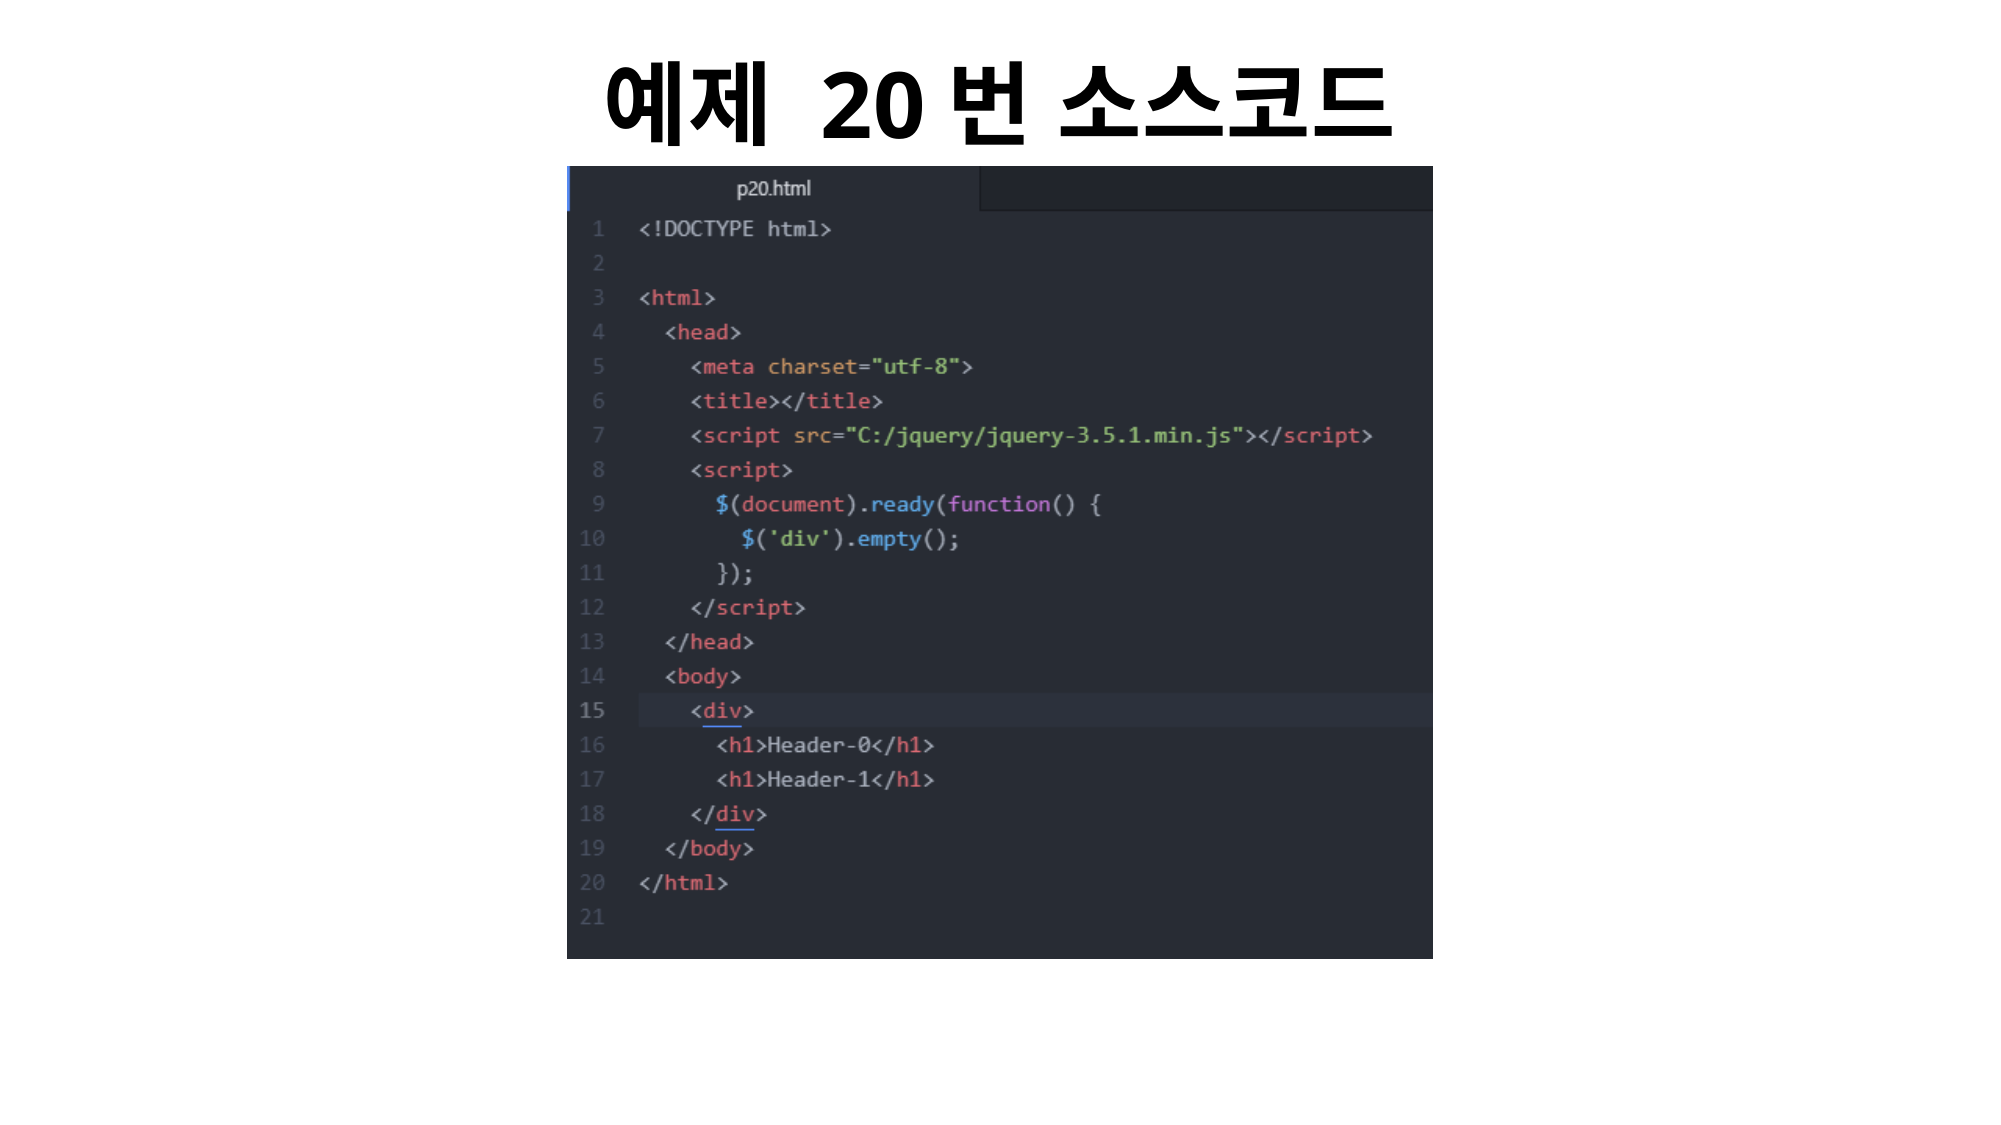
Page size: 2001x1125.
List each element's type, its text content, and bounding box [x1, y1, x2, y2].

picture [567, 166, 1433, 959]
title 예제 20번 소스코드 [137, 0, 1863, 218]
